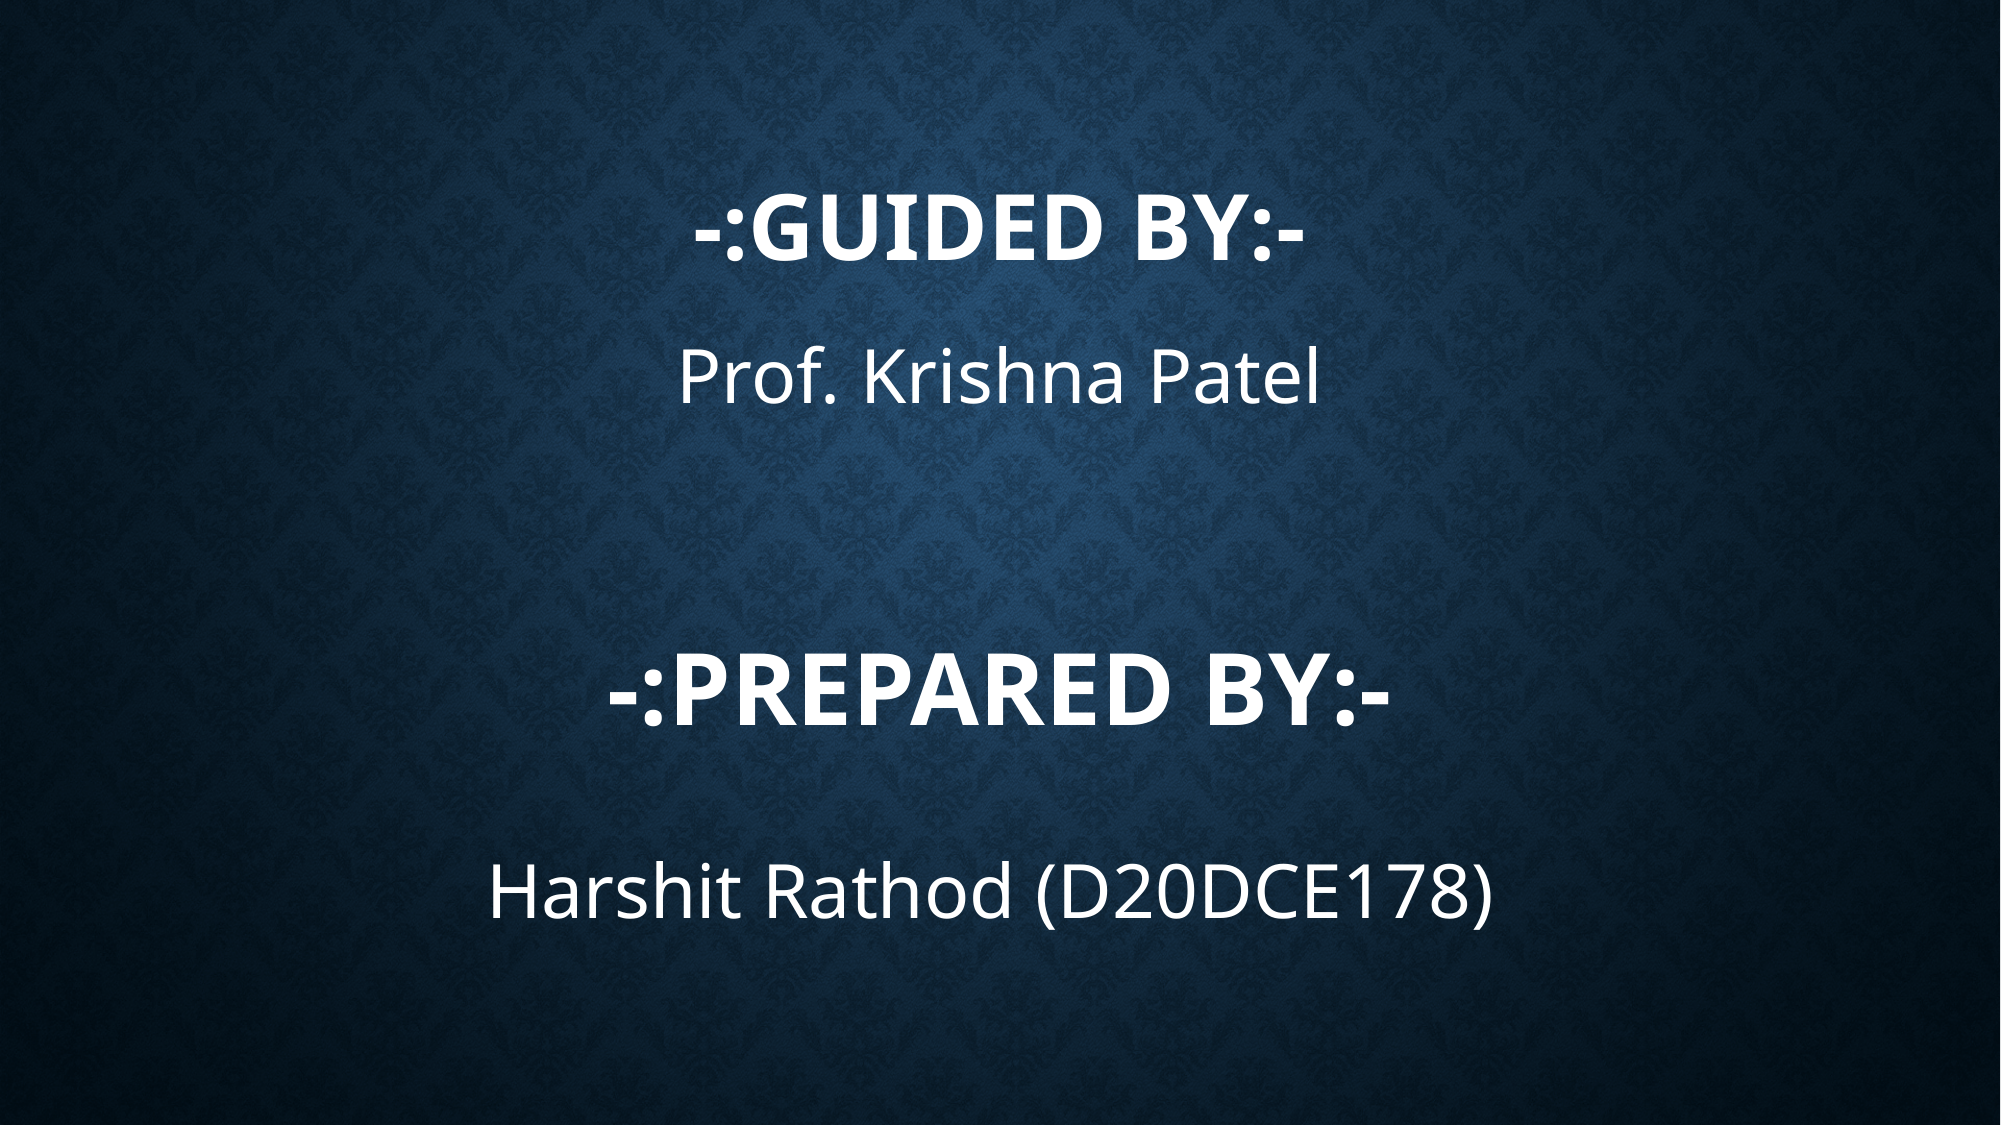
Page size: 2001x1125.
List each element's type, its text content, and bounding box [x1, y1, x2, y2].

text_box Prof. Krishna Patel [0, 321, 2000, 427]
subtitle Harshit Rathod (D20DCE178) [0, 818, 2000, 934]
text_box -:GUIDED BY:- [0, 161, 2000, 287]
title -:Prepared by:- [0, 601, 2000, 755]
